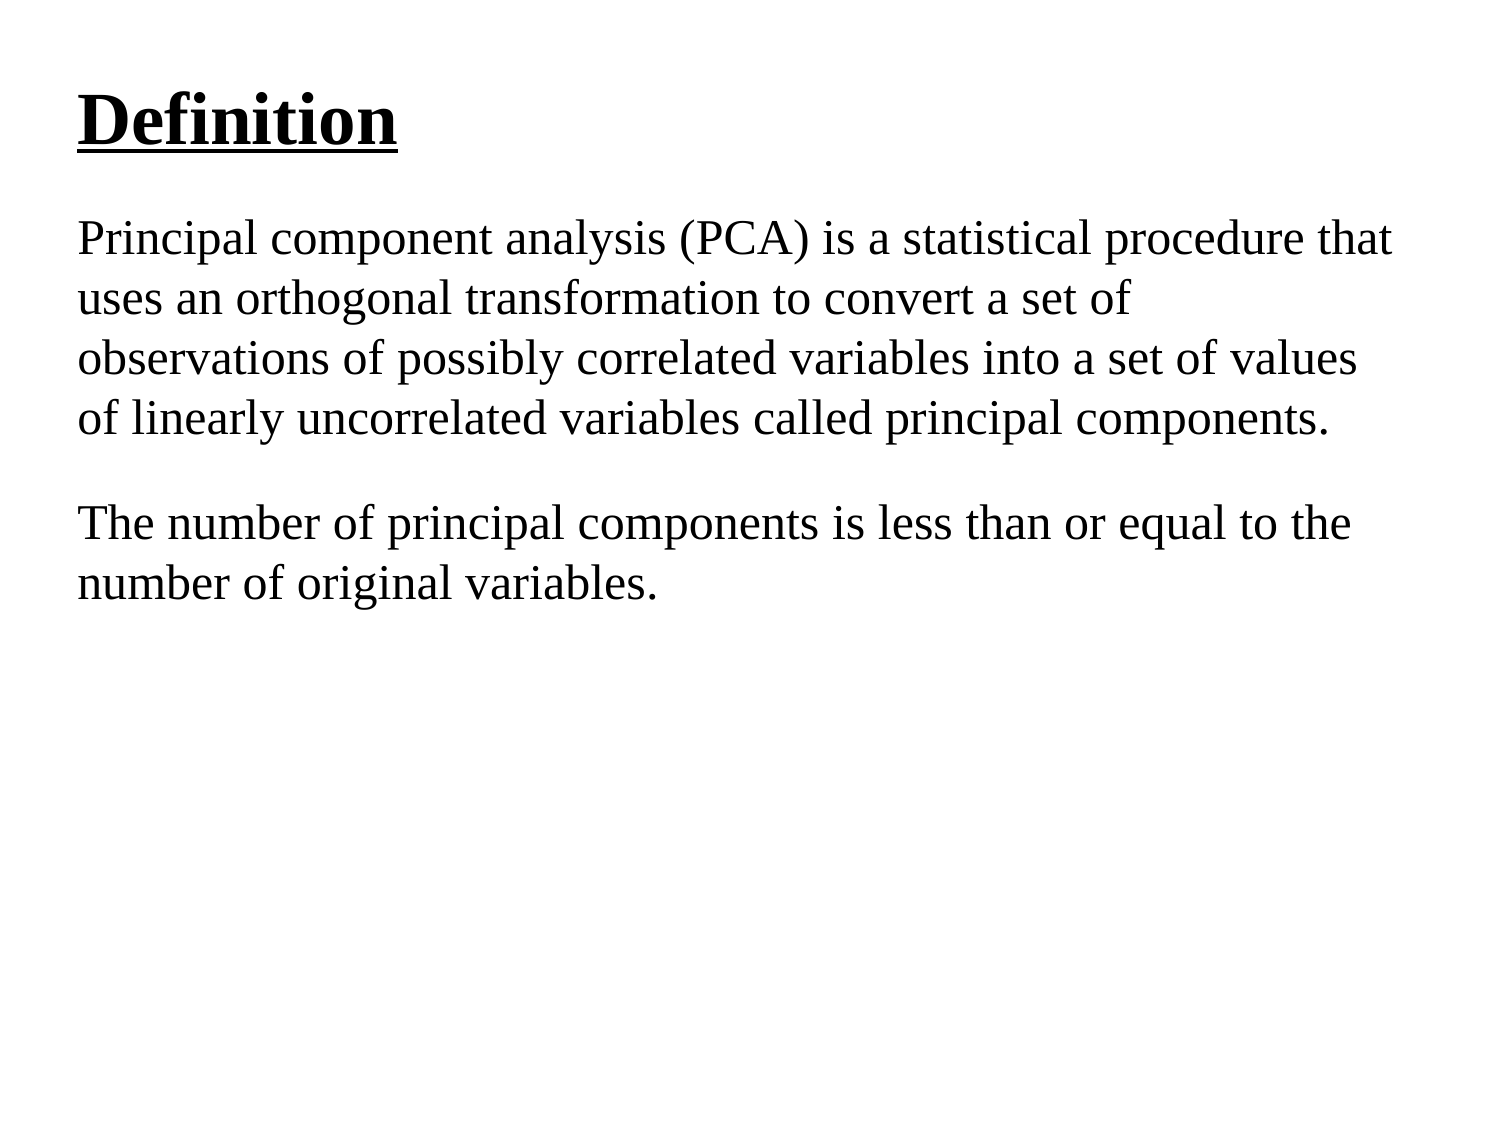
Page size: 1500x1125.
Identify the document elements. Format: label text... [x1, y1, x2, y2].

text_box Definition Principal component analysis (PCA) is a statistical procedure that uses an orthogonal transformation to convert a set of observations of possibly correlated variables into a set of values of linearly uncorrelated variables called principal components. The number of principal components is less than or equal to the number of original variables. [62, 62, 1413, 1043]
